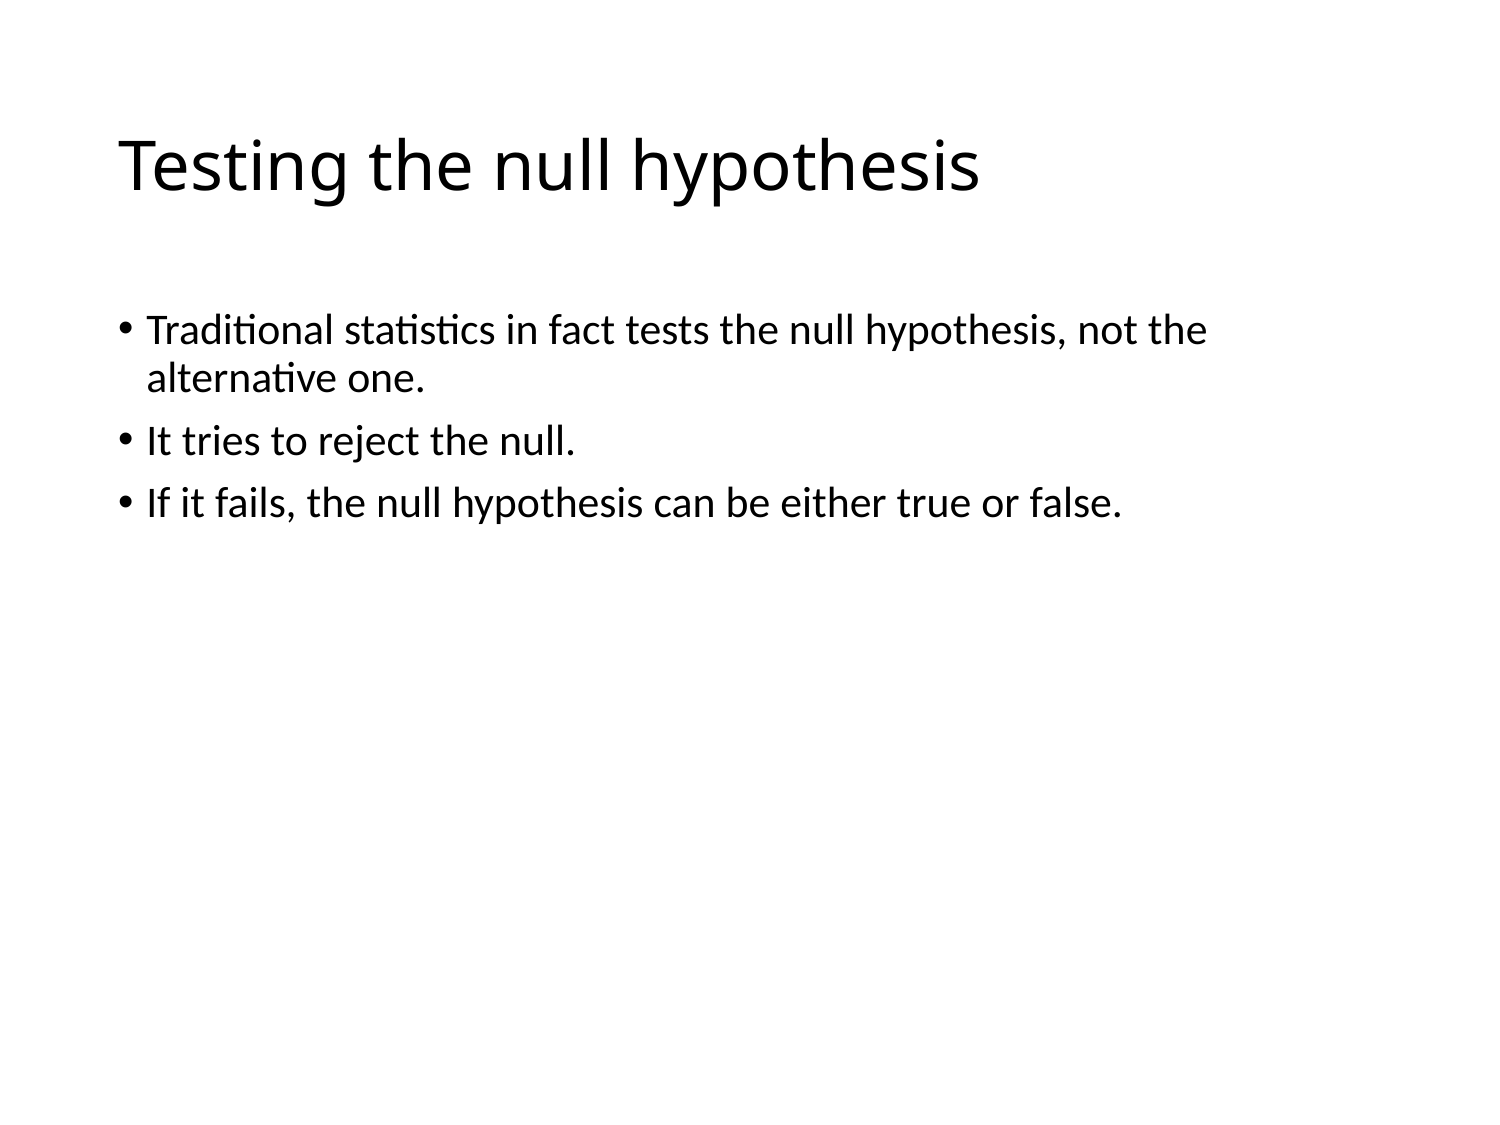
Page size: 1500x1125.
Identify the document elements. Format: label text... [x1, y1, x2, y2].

list Traditional statistics in fact tests the null hypothesis, not the alternative one. It tries to reject the null. If it fails, the null hypothesis can be either true or false. [103, 299, 1397, 1014]
title Testing the null hypothesis [103, 59, 1397, 278]
